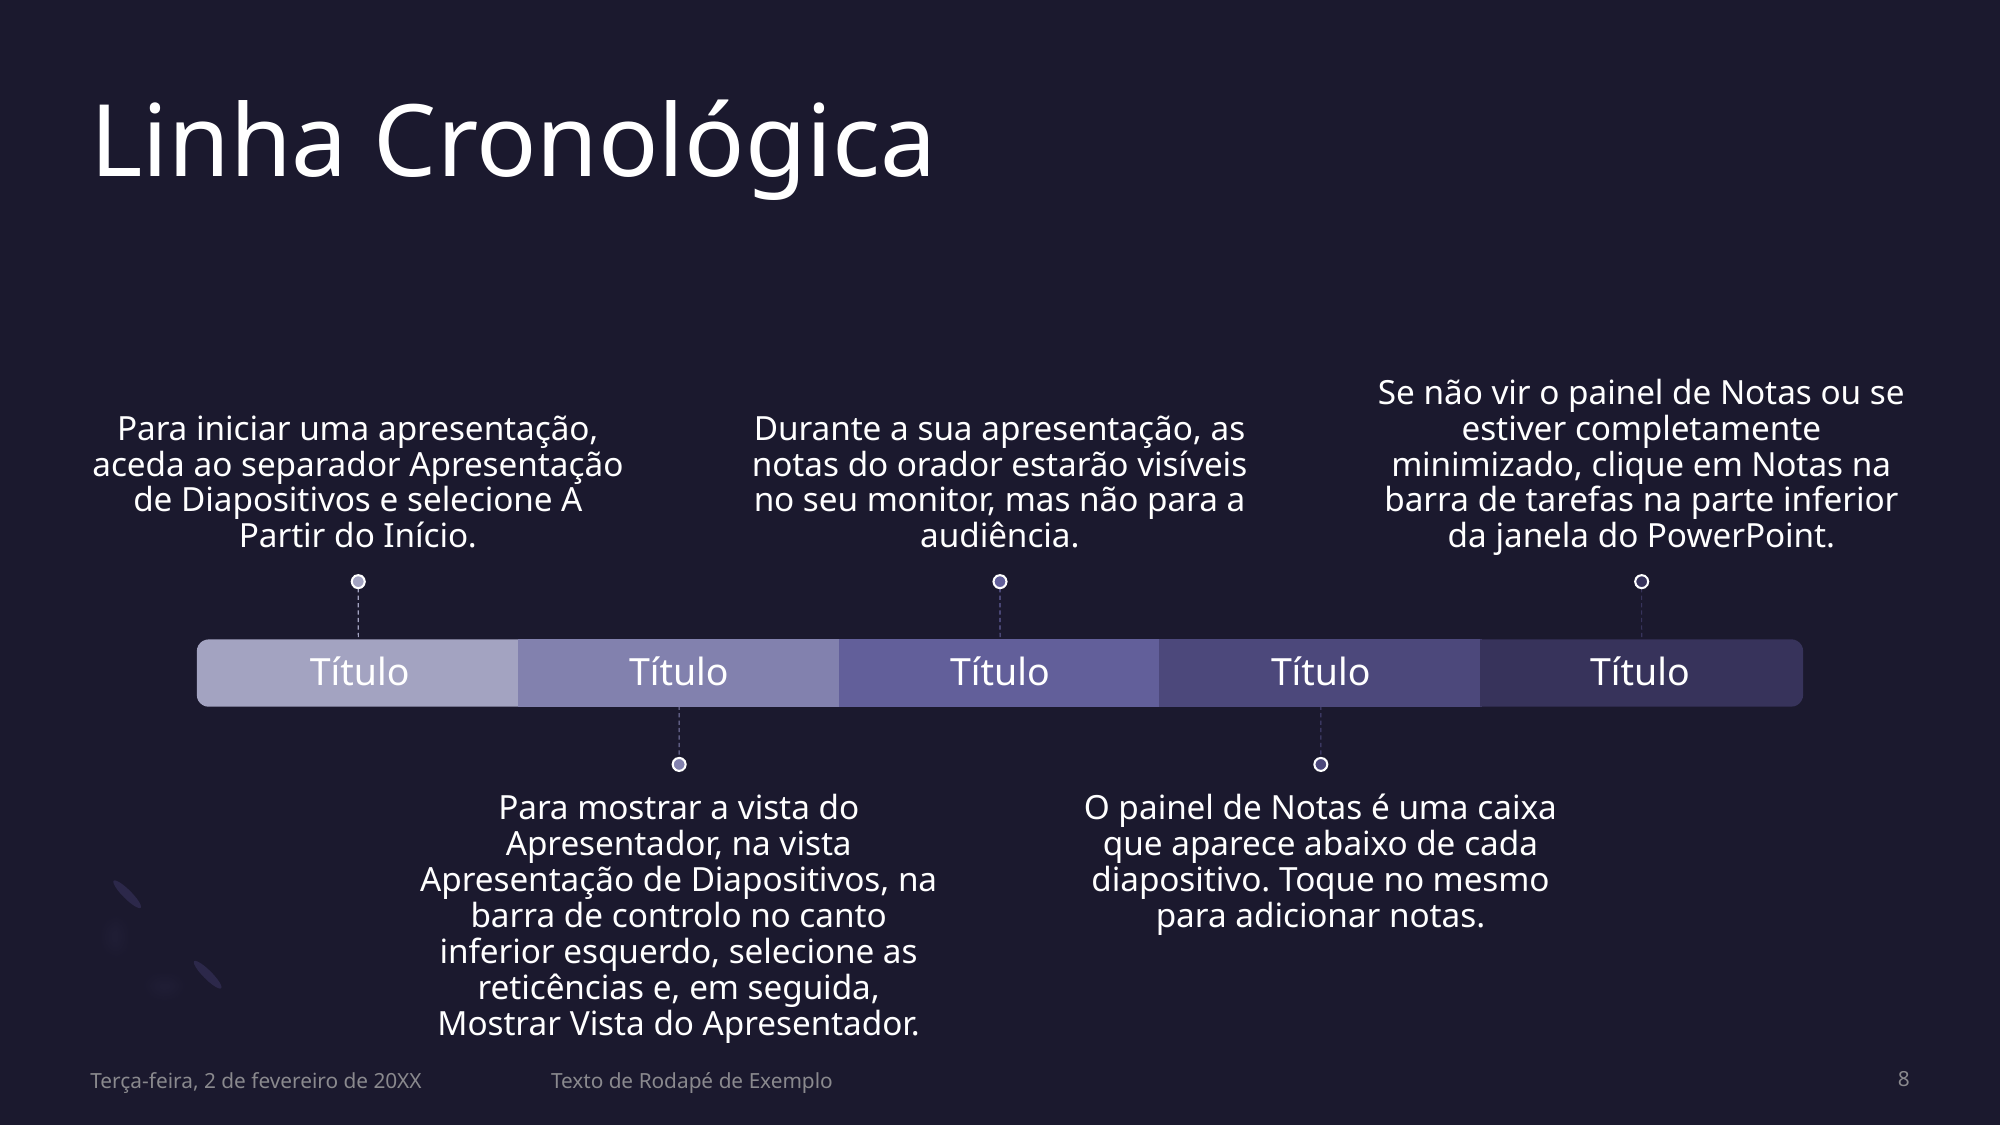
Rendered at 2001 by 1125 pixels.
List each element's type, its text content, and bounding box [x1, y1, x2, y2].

footer Texto de Rodapé de Exemplo [551, 1067, 1598, 1093]
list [90, 346, 1910, 1000]
title Linha Cronológica [90, 90, 1910, 309]
slide_number Terça-feira, 2 de fevereiro de 20XX [90, 1067, 522, 1093]
slide_number 8 [1632, 1067, 1910, 1093]
